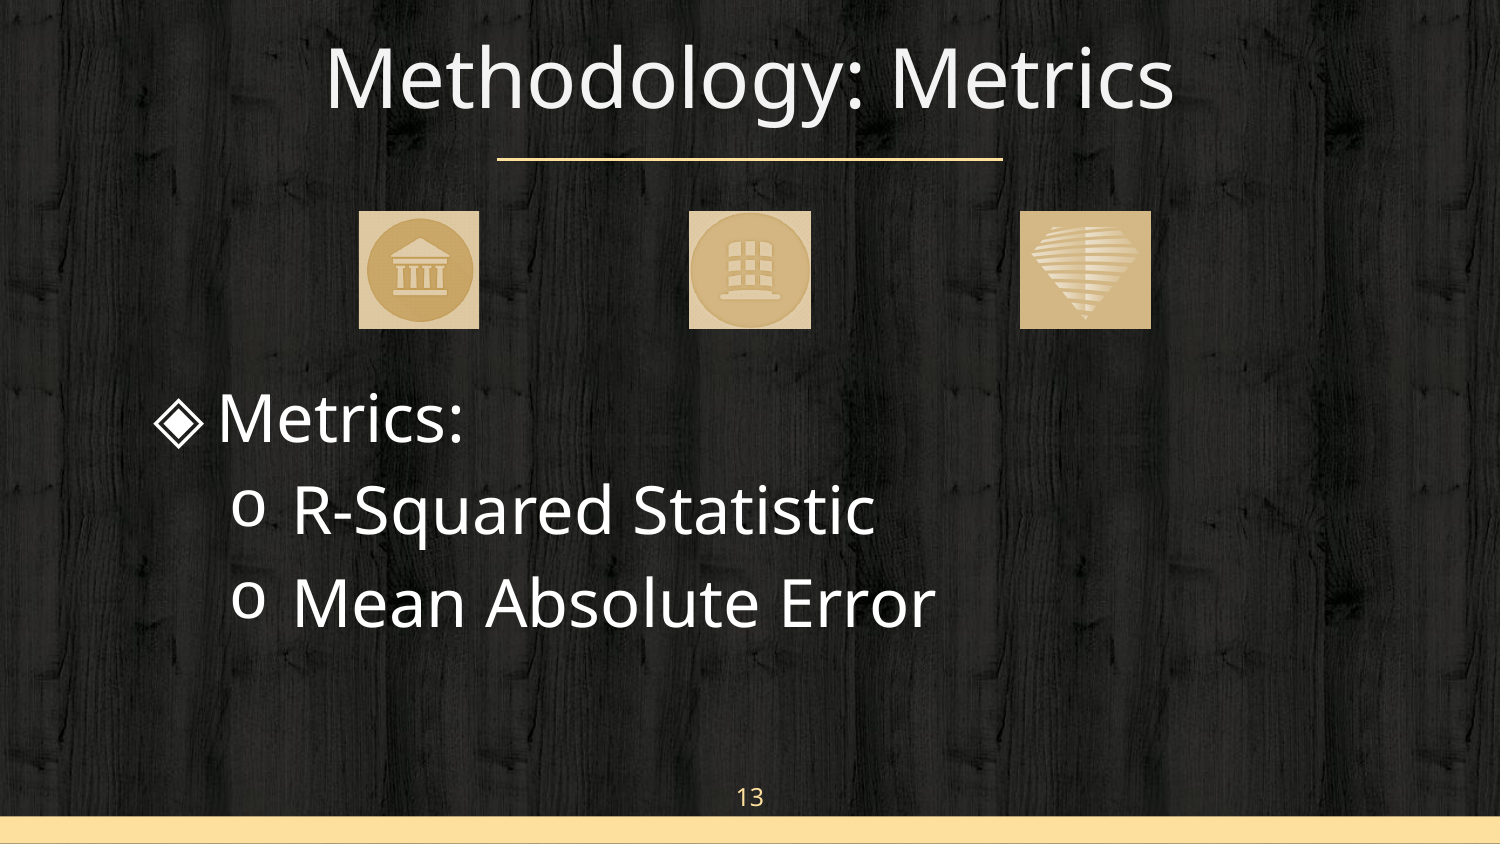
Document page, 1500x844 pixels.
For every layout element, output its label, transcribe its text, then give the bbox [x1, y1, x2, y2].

list Metrics: R-Squared Statistic Mean Absolute Error [126, 288, 1400, 844]
title Methodology: Metrics [75, 0, 1425, 174]
picture [0, 0, 1500, 816]
